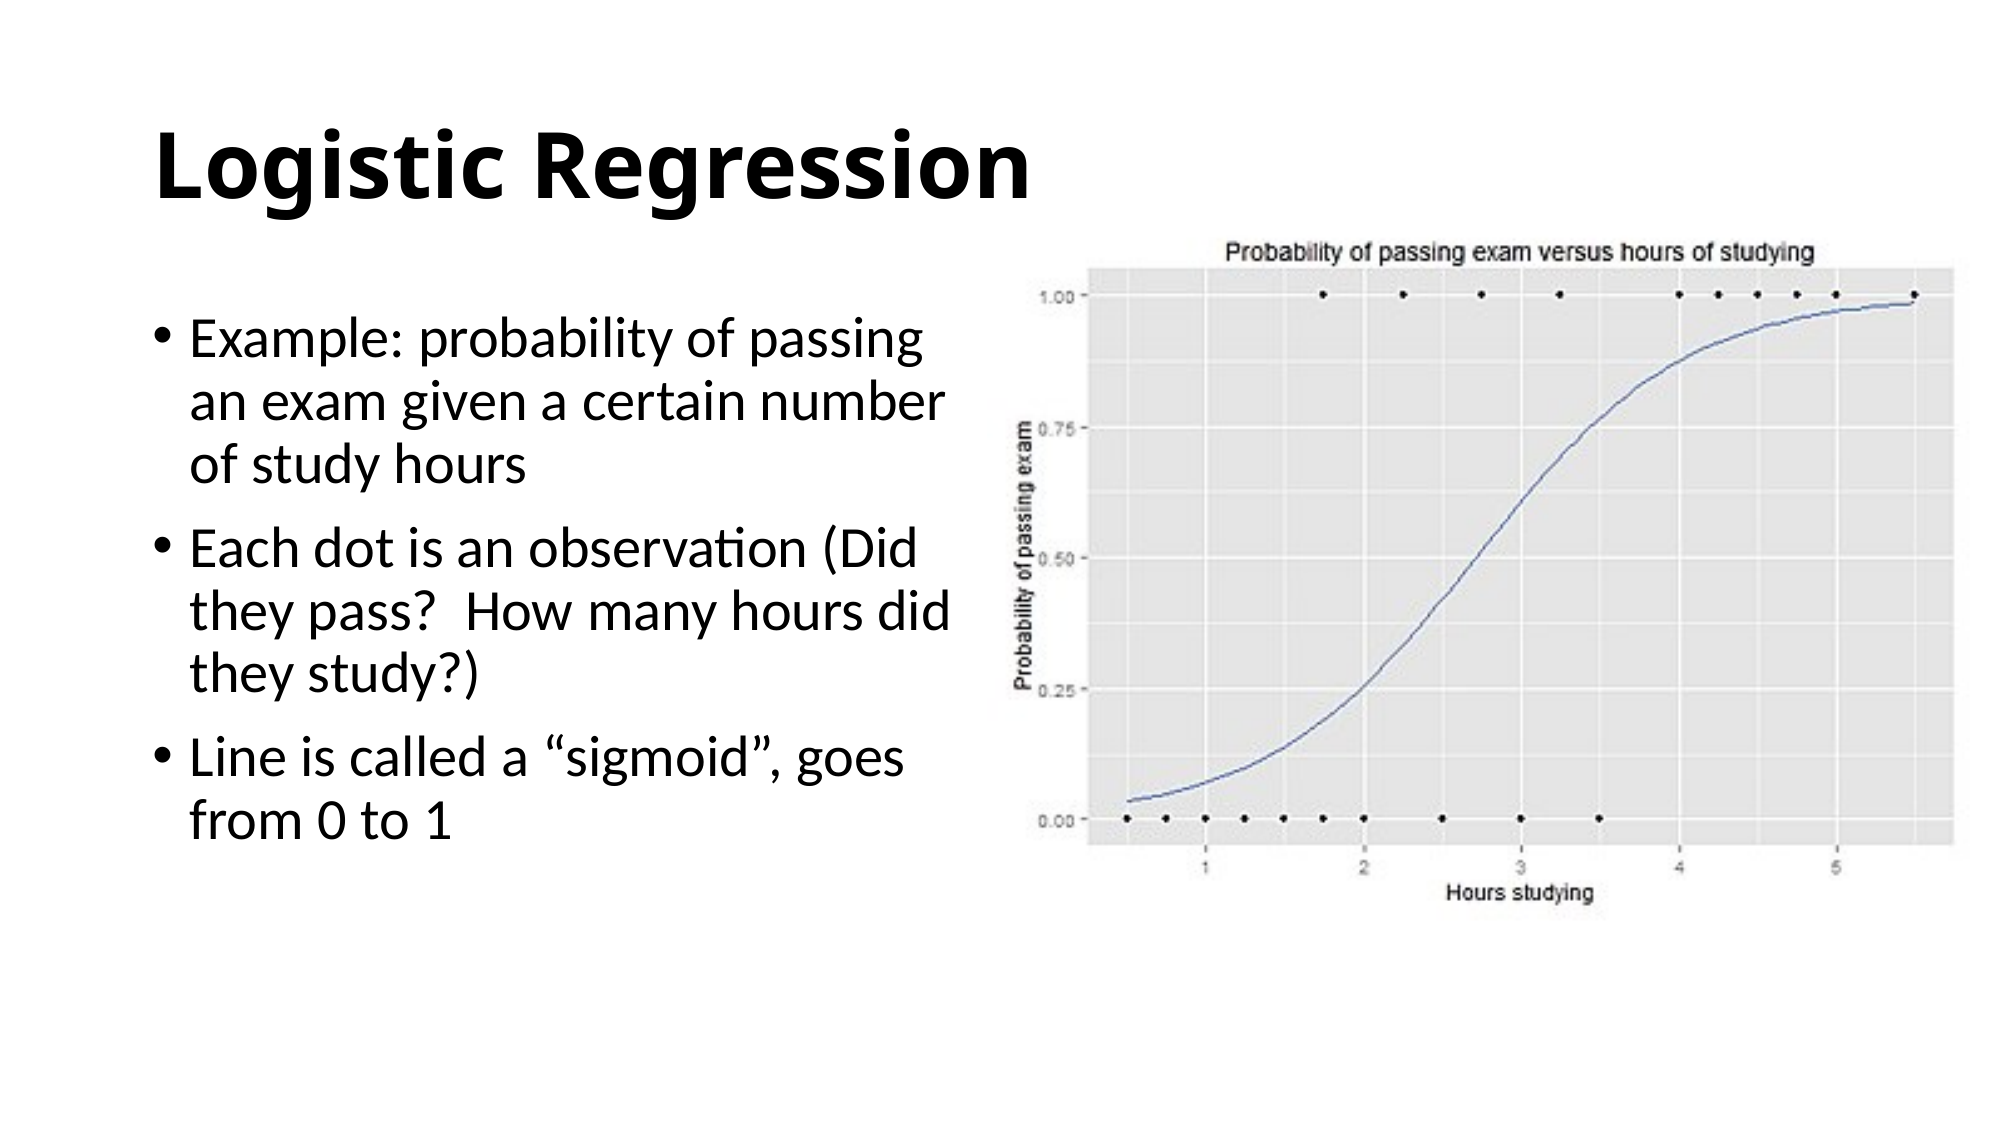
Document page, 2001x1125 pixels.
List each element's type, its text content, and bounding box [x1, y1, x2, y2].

title Logistic Regression [137, 59, 1863, 278]
list Example: probability of passing an exam given a certain number of study hours Each dot is an observation (Did they pass? How many hours did they study?) Line is called a “sigmoid”, goes from 0 to 1 [137, 299, 988, 1014]
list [987, 199, 1990, 926]
